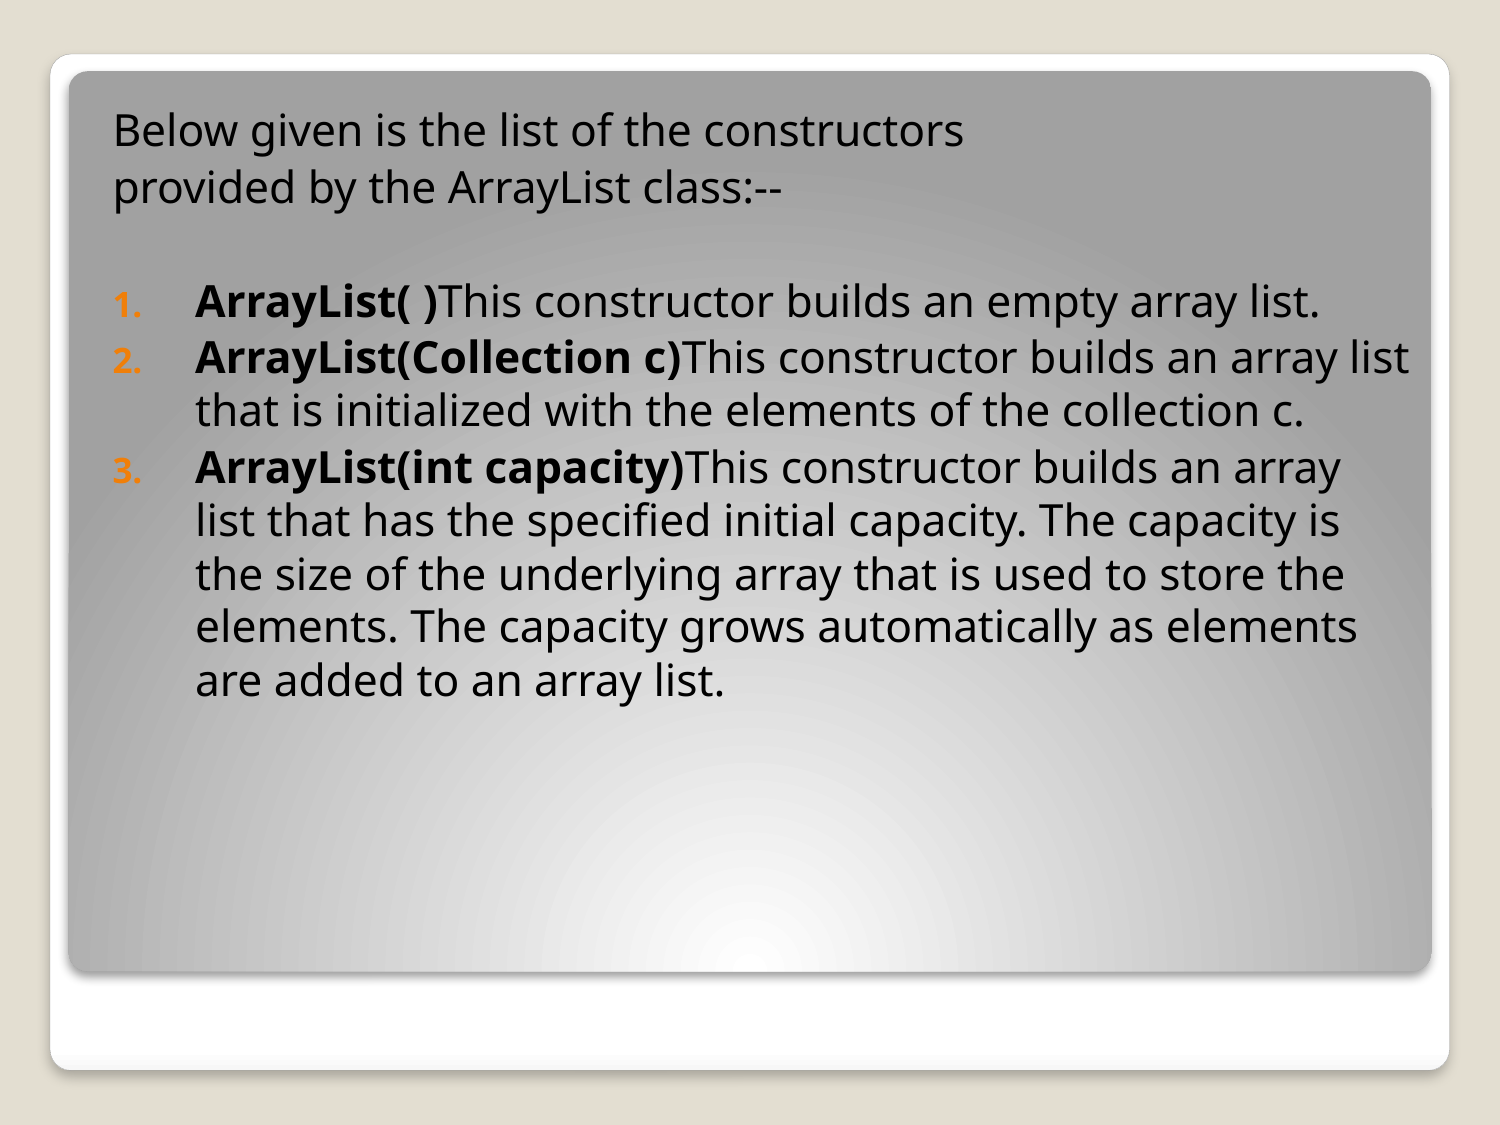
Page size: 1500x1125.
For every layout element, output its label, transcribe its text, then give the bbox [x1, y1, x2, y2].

list Below given is the list of the constructors provided by the ArrayList class:-- ArrayList( )This constructor builds an empty array list. ArrayList(Collection c)This constructor builds an array list that is initialized with the elements of the collection c. ArrayList(int capacity)This constructor builds an array list that has the specified initial capacity. The capacity is the size of the underlying array that is used to store the elements. The capacity grows automatically as elements are added to an array list. [82, 86, 1425, 863]
